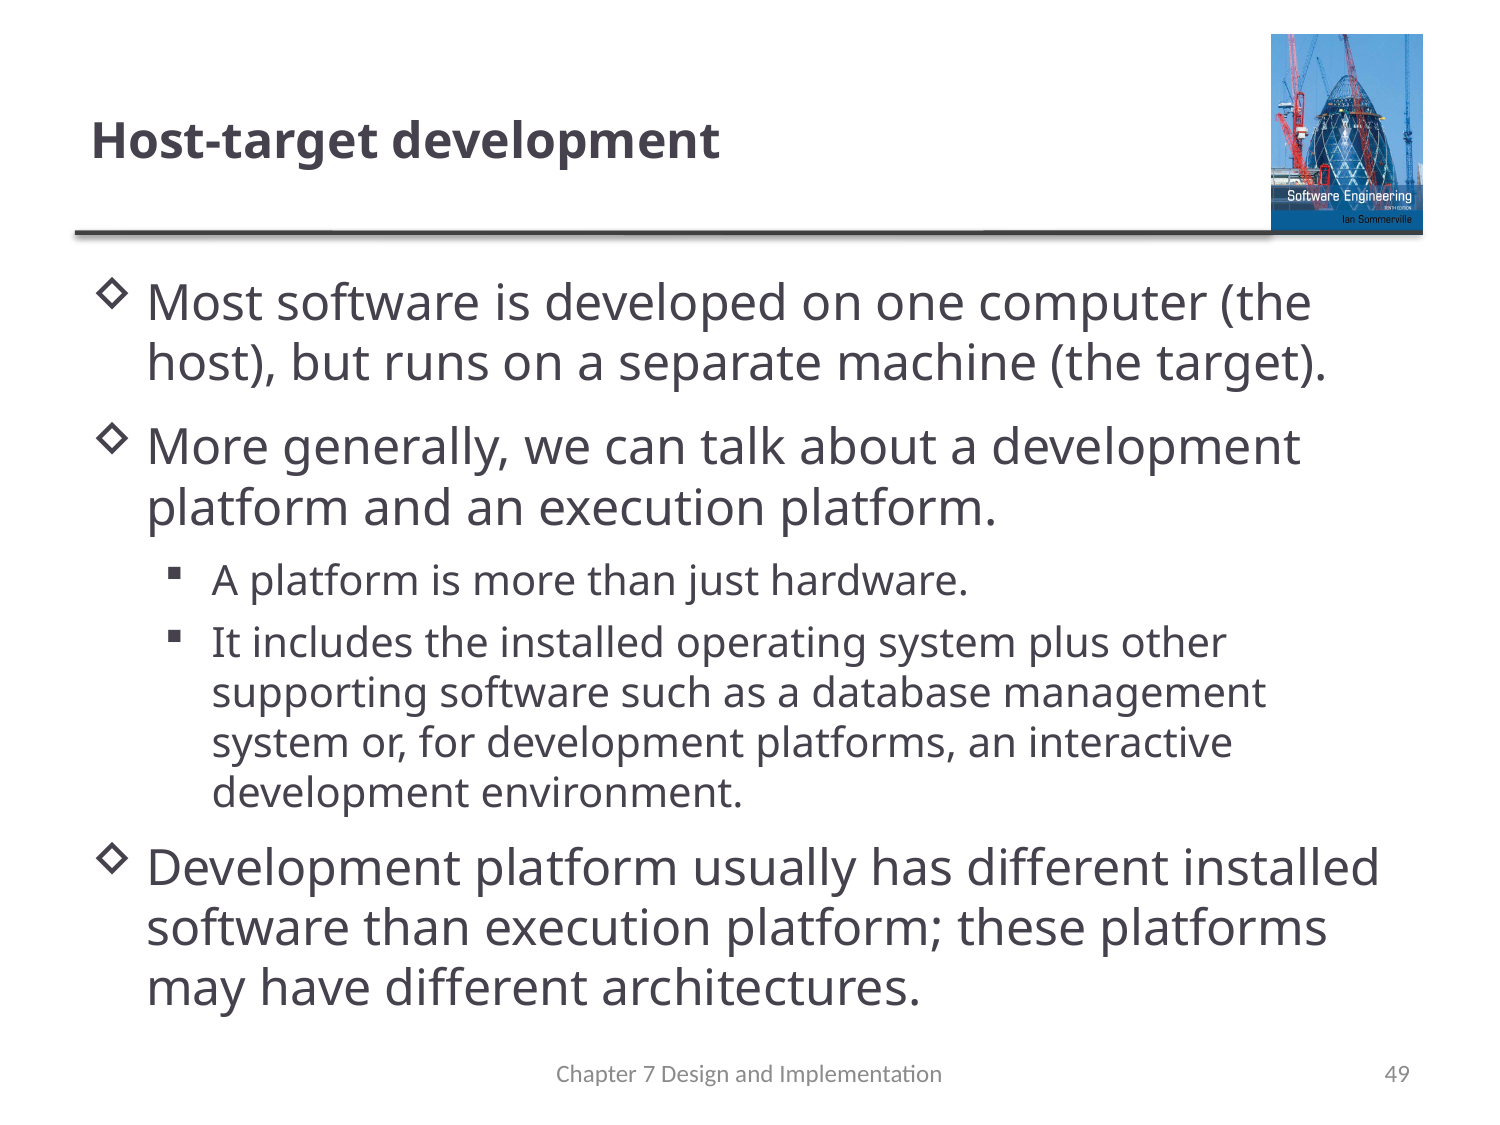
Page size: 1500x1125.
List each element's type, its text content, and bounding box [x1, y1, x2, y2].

footer Chapter 7 Design and Implementation [512, 1042, 988, 1103]
list Most software is developed on one computer (the host), but runs on a separate machine (the target). More generally, we can talk about a development platform and an execution platform. A platform is more than just hardware. It includes the installed operating system plus other supporting software such as a database management system or, for development platforms, an interactive development environment. Development platform usually has different installed software than execution platform; these platforms may have different architectures. [75, 262, 1425, 1005]
picture [1271, 34, 1423, 230]
slide_number 49 [1074, 1042, 1425, 1103]
title Host-target development [74, 44, 1272, 233]
